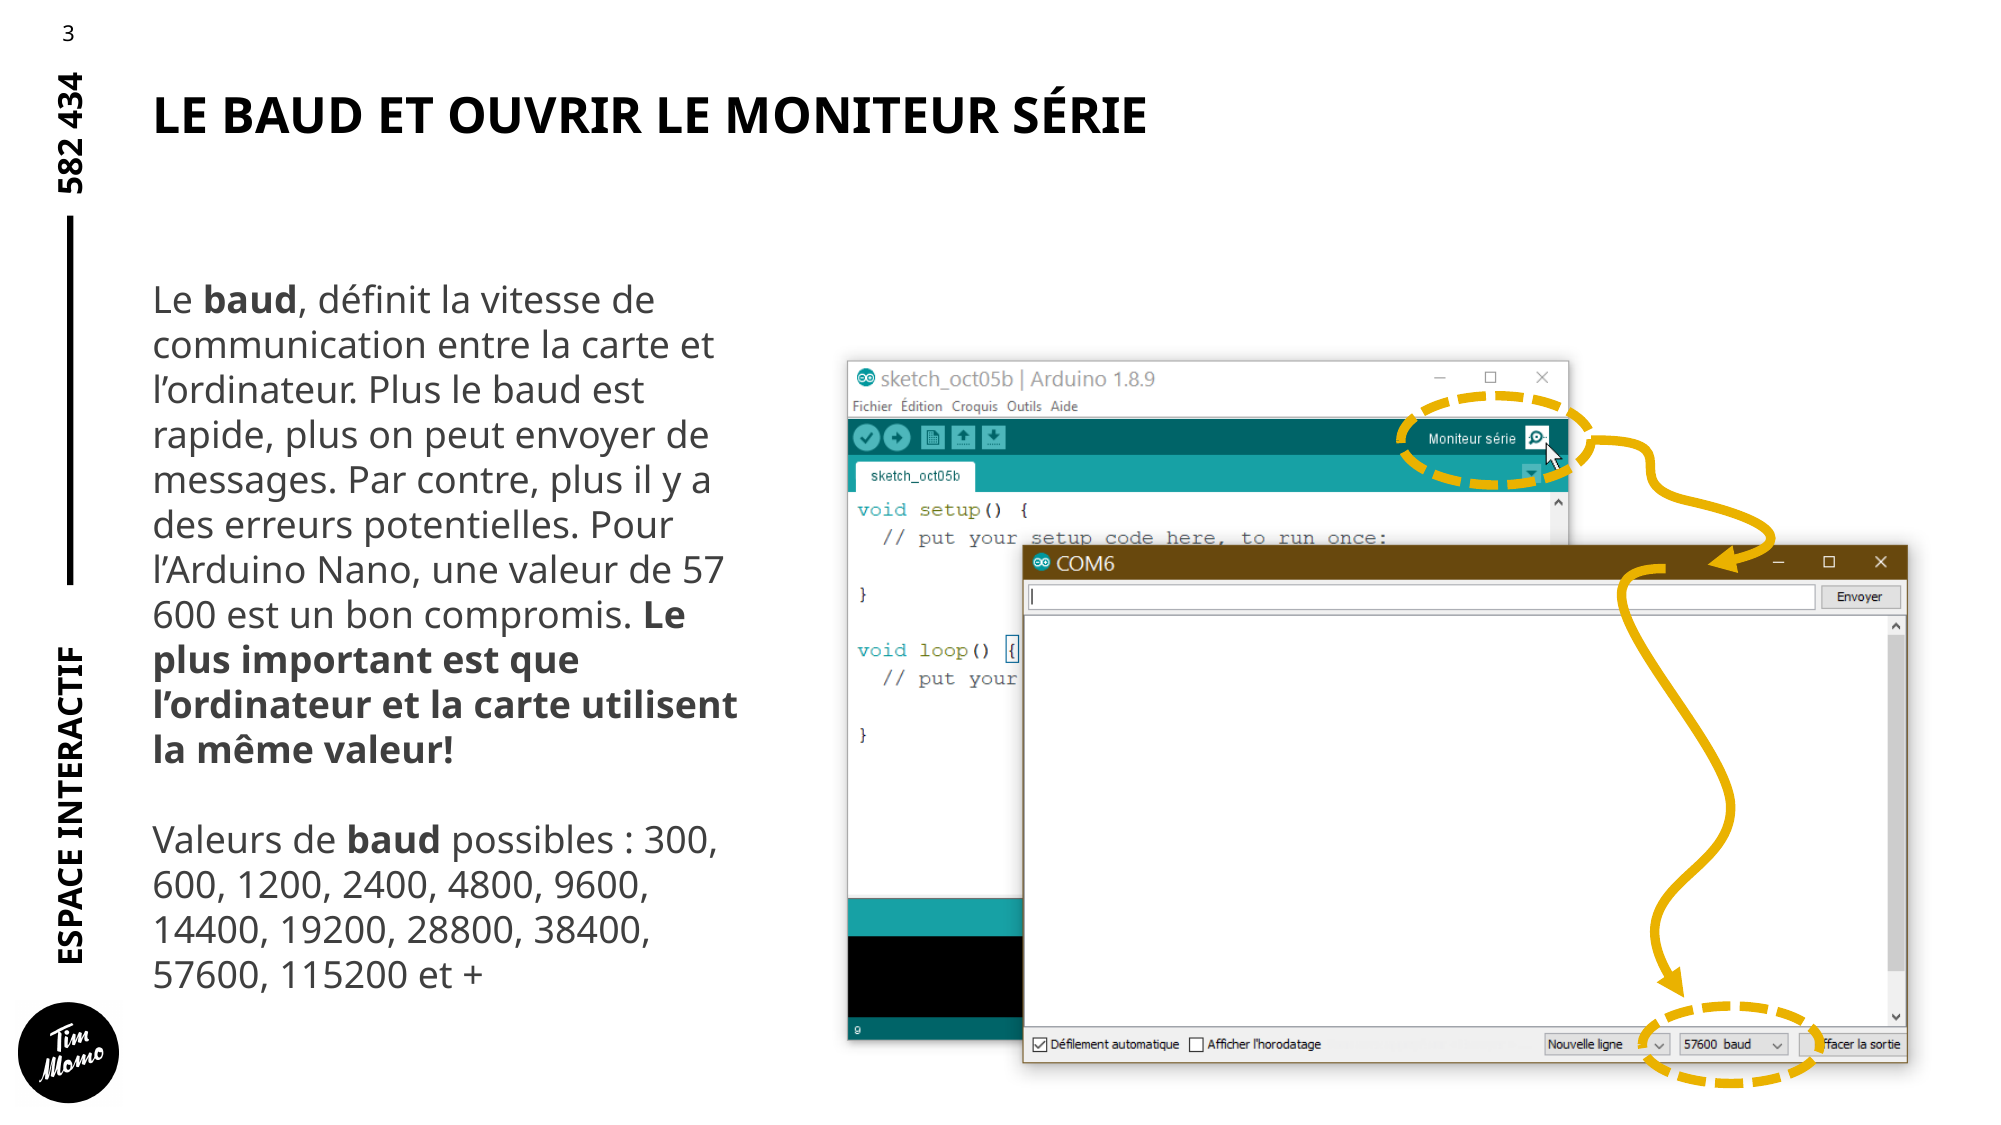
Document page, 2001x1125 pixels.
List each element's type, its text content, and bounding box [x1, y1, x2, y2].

picture [15, 1000, 123, 1107]
title LE BAUD ET OUVRIR LE MONITEUR SÉRIE [137, 59, 1863, 175]
text_box Le baud, définit la vitesse de communication entre la carte et l’ordinateur. Plus le baud est rapide, plus on peut envoyer de messages. Par contre, plus il y a des erreurs potentielles. Pour l’Arduino Nano, une valeur de 57 600 est un bon compromis. Le plus important est que l’ordinateur et la carte utilisent la même valeur! Valeurs de baud possibles : 300, 600, 1200, 2400, 4800, 9600, 14400, 19200, 28800, 38400, 57600, 115200 et + [137, 268, 789, 1004]
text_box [820, 329, 1944, 1096]
